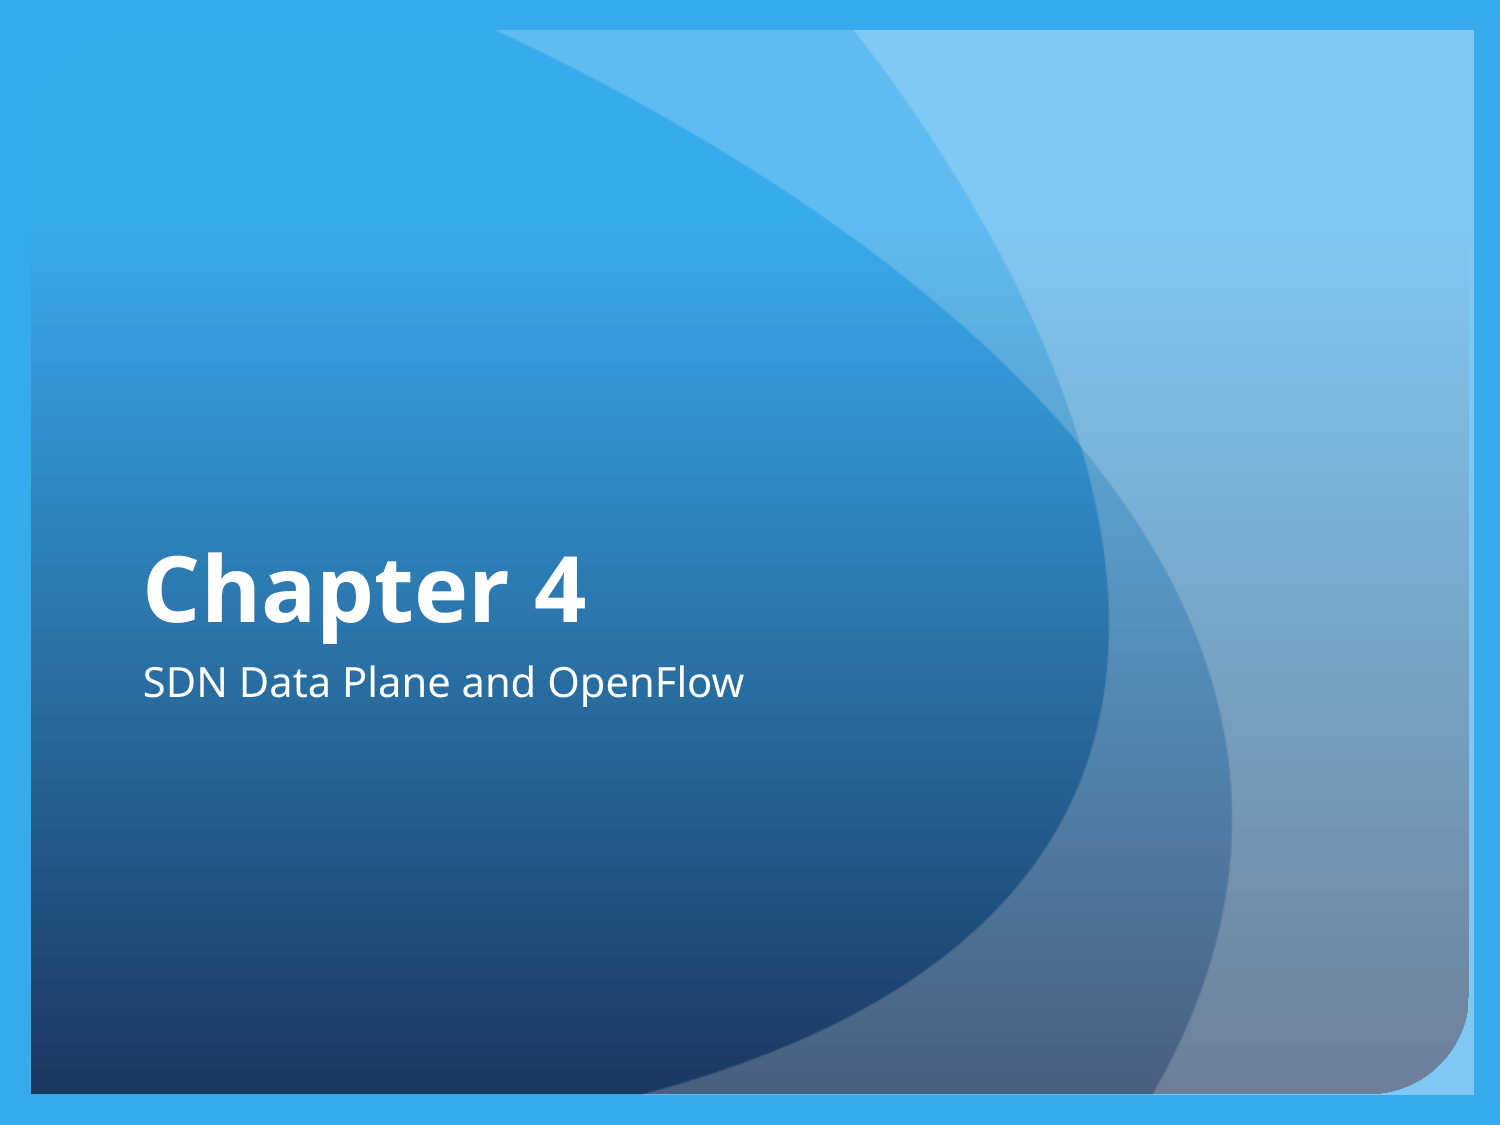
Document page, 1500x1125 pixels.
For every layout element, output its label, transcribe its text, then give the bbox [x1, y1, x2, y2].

list SDN Data Plane and OpenFlow [127, 648, 1372, 895]
title Chapter 4 [127, 425, 1372, 648]
picture [25, 30, 1474, 1095]
